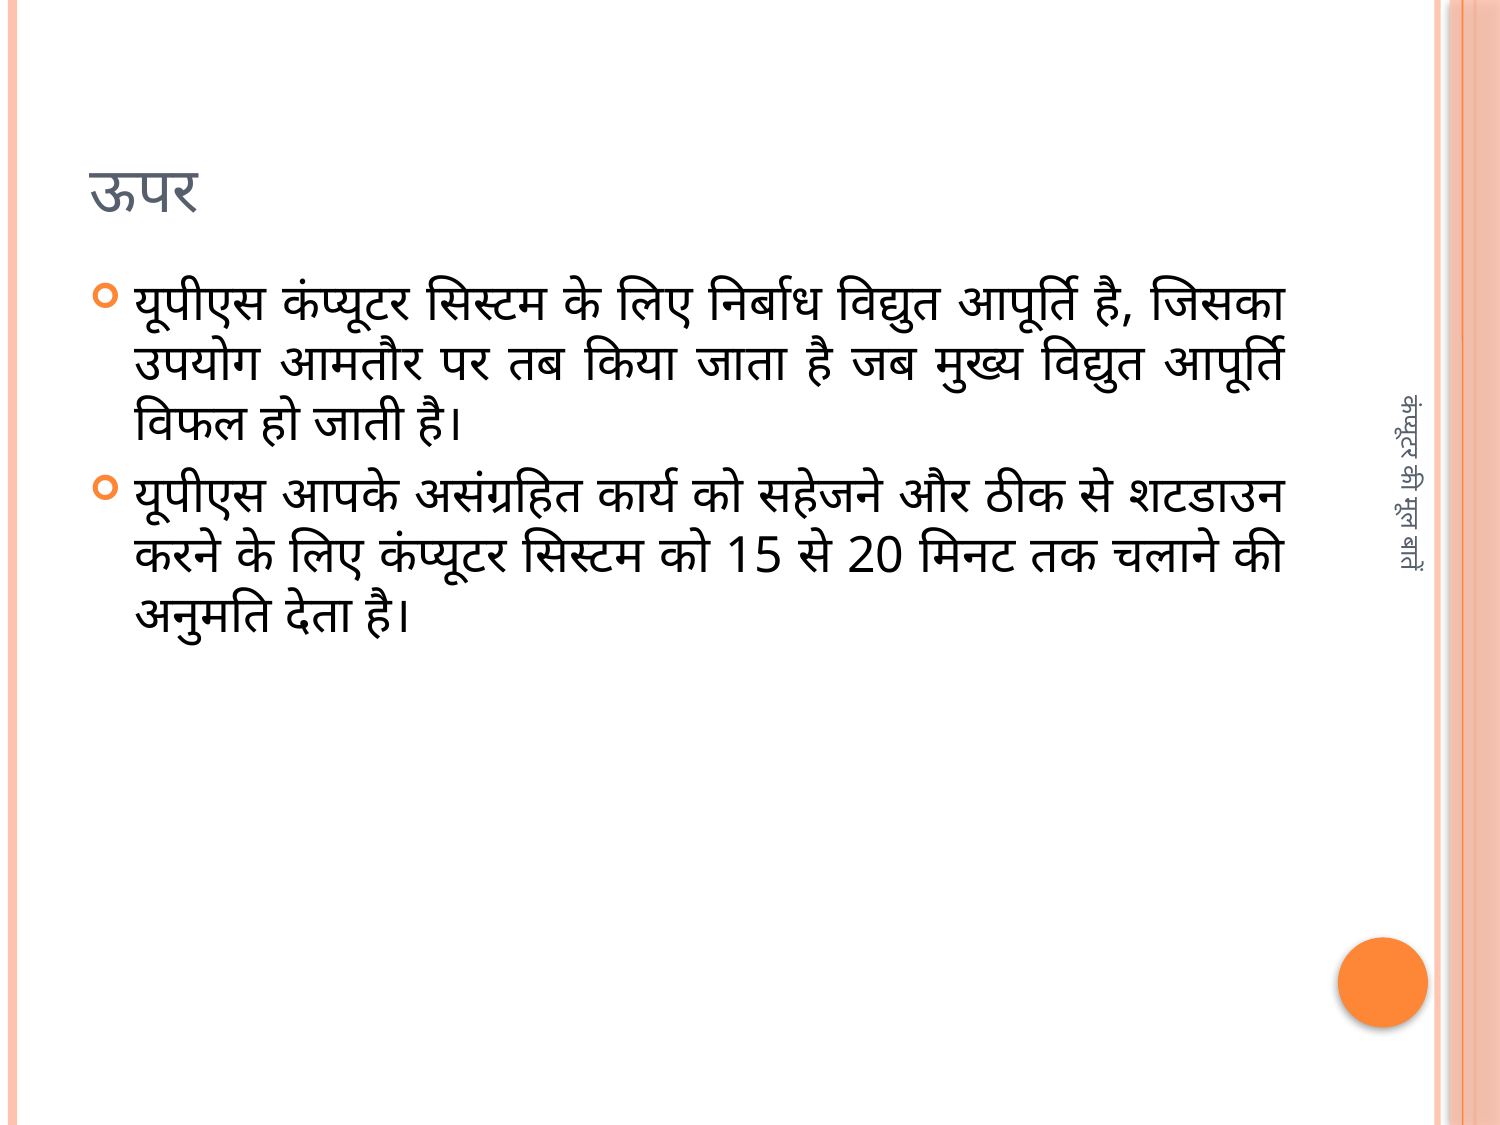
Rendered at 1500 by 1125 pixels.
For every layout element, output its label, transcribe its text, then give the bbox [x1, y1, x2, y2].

list यूपीएस कंप्यूटर सिस्टम के लिए निर्बाध विद्युत आपूर्ति है, जिसका उपयोग आमतौर पर तब किया जाता है जब मुख्य विद्युत आपूर्ति विफल हो जाती है। यूपीएस आपके असंग्रहित कार्य को सहेजने और ठीक से शटडाउन करने के लिए कंप्यूटर सिस्टम को 15 से 20 मिनट तक चलाने की अनुमति देता है। [75, 262, 1300, 1062]
footer कंप्यूटर की मूल बातें [1379, 380, 1440, 906]
title ऊपर [75, 45, 1300, 233]
slide_number [1333, 940, 1434, 1027]
